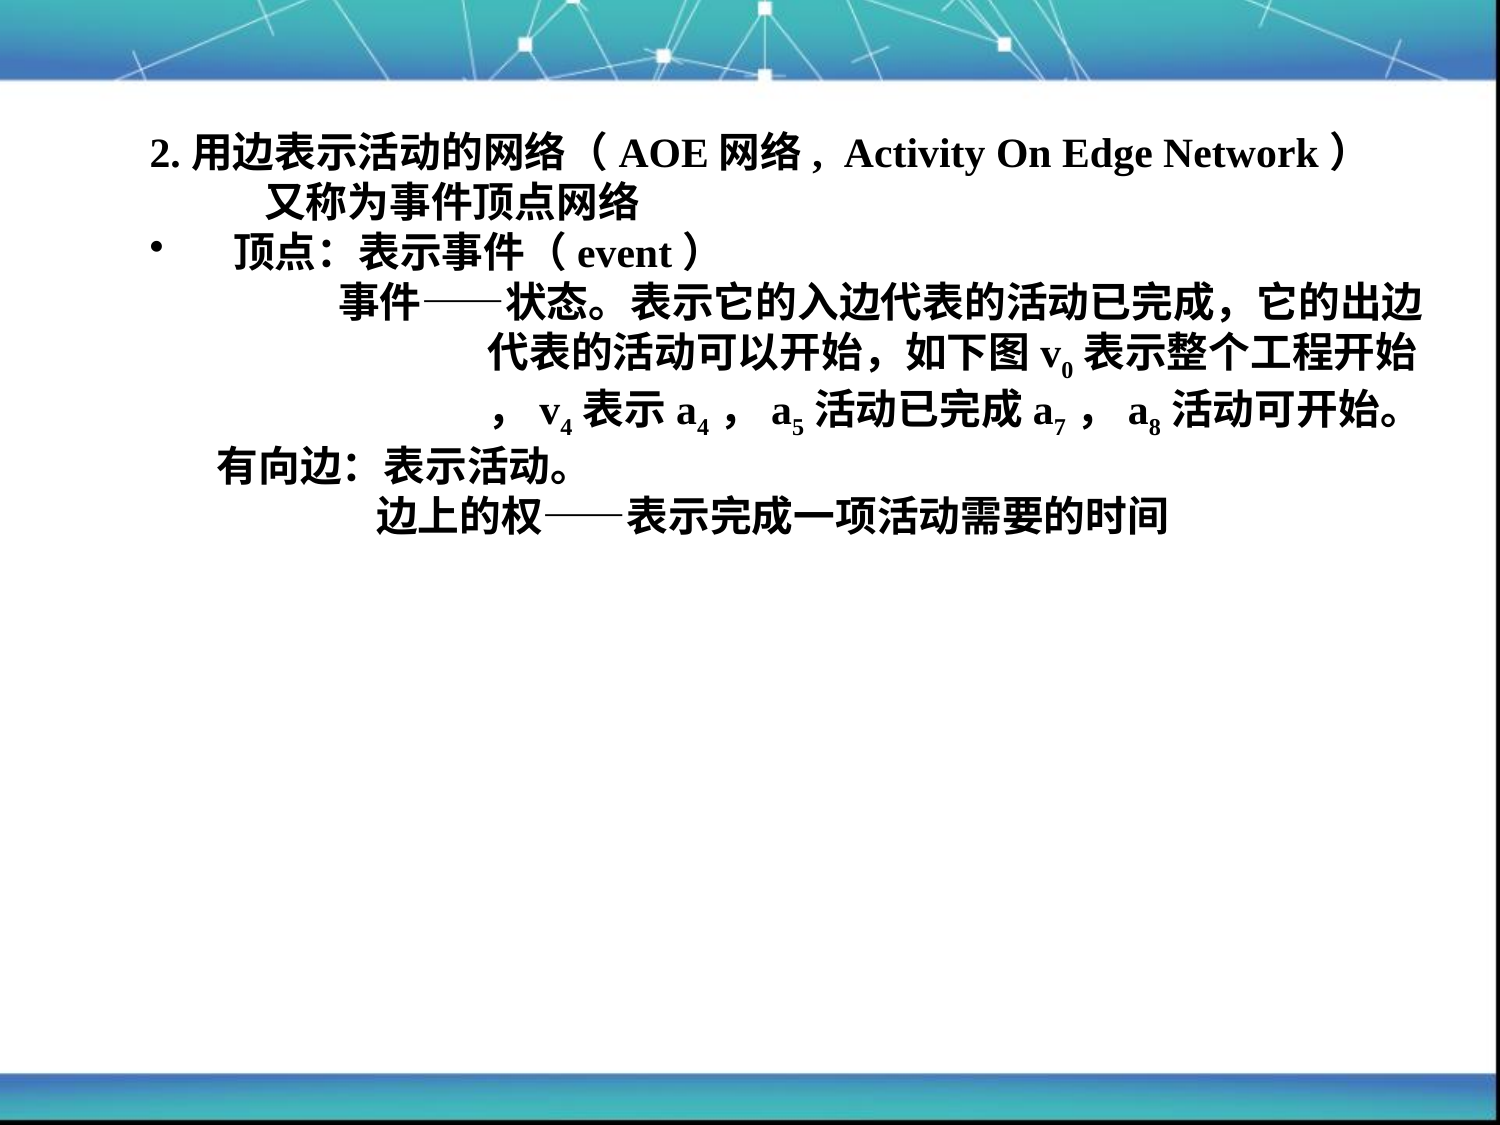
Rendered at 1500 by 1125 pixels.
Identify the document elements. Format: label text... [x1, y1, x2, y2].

picture [0, 0, 1500, 1125]
text_box 2.用边表示活动的网络（AOE网络, Activity On Edge Network） 又称为事件顶点网络 顶点：表示事件（event） 事件——状态。表示它的入边代表的活动已完成，它的出边 代表的活动可以开始，如下图v0表示整个工程开始 ，v4表示a4，a5活动已完成a7，a8活动可开始。 有向边：表示活动。 边上的权——表示完成一项活动需要的时间 [134, 118, 1450, 548]
